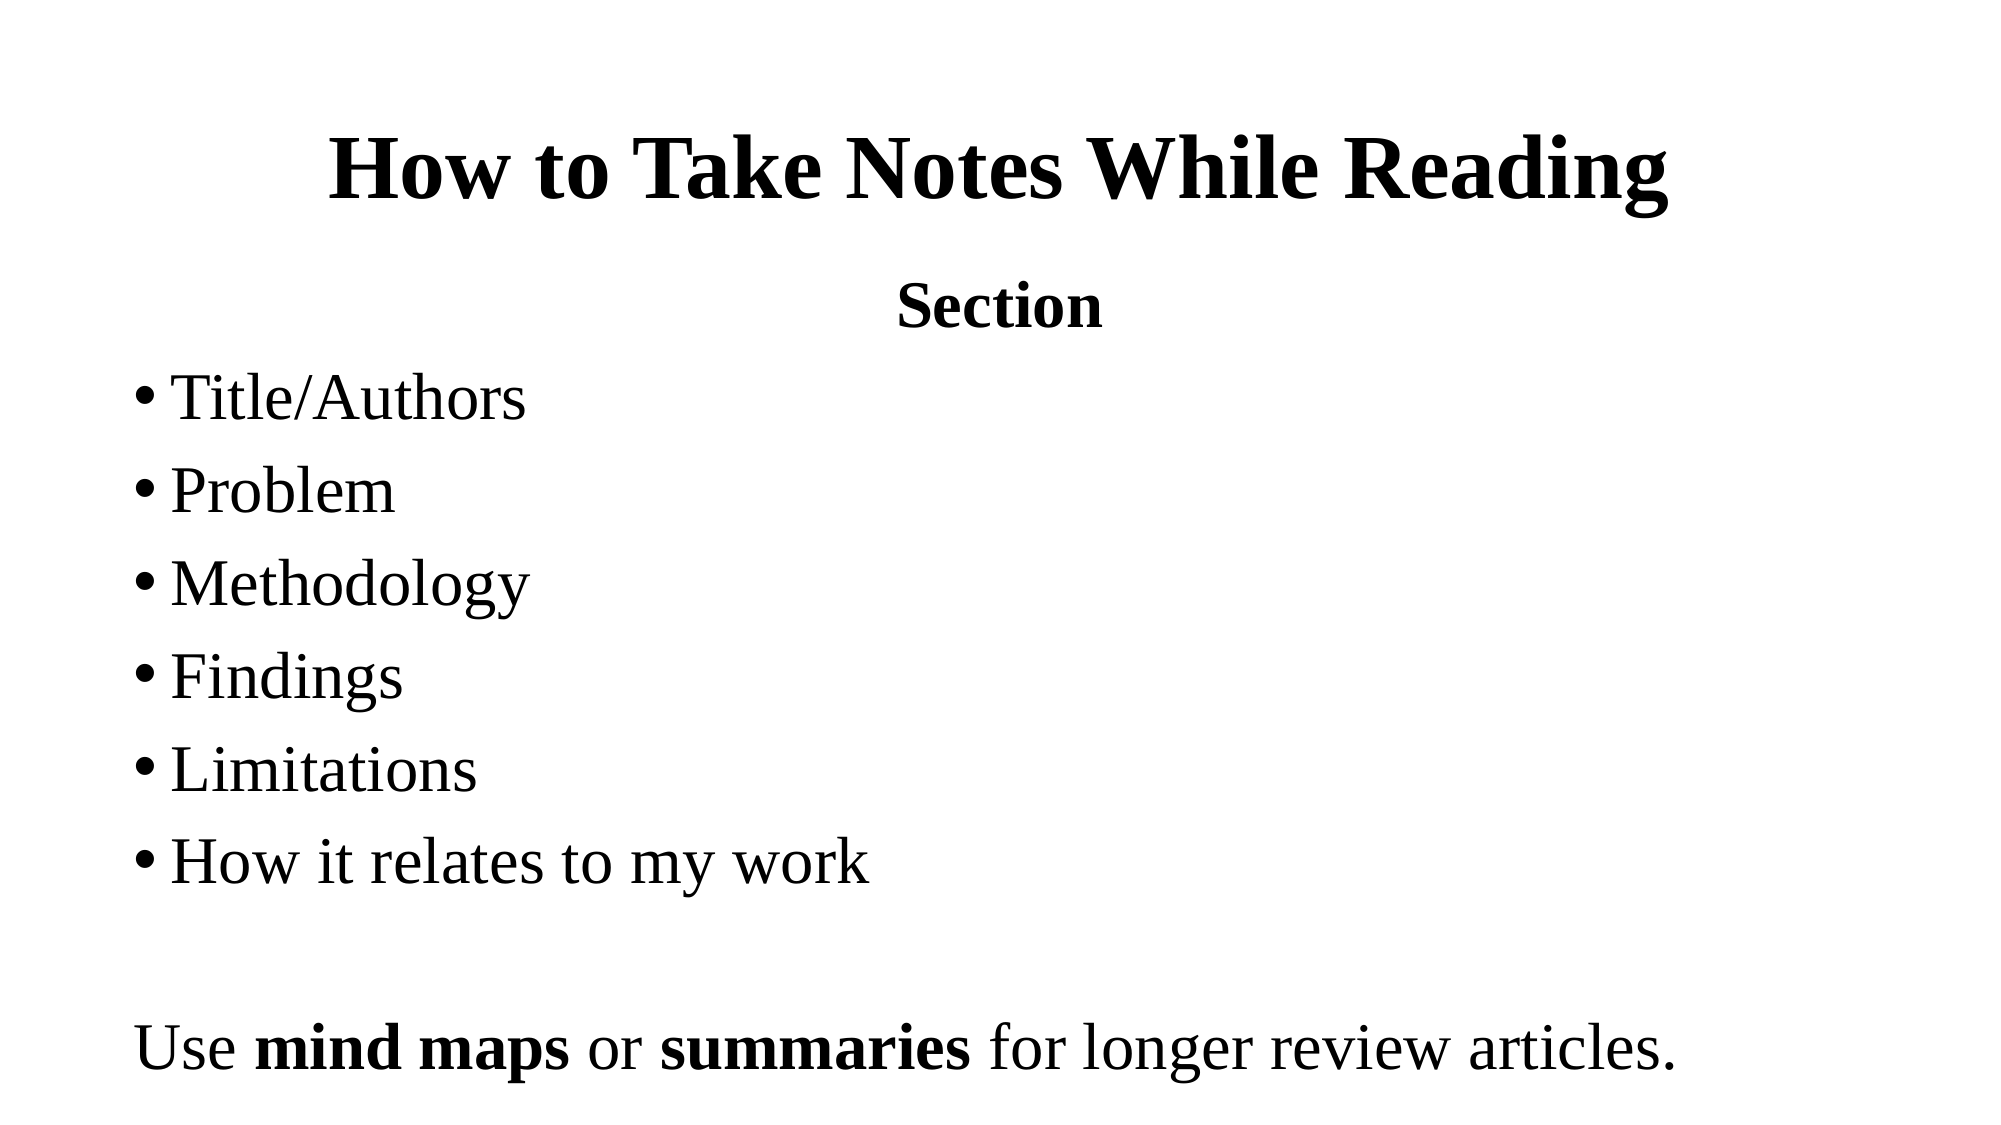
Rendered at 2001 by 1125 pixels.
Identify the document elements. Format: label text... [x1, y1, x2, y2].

title How to Take Notes While Reading [137, 59, 1863, 262]
list Section Title/Authors Problem Methodology Findings Limitations How it relates to my work Use mind maps or summaries for longer review articles. [118, 262, 1882, 1088]
